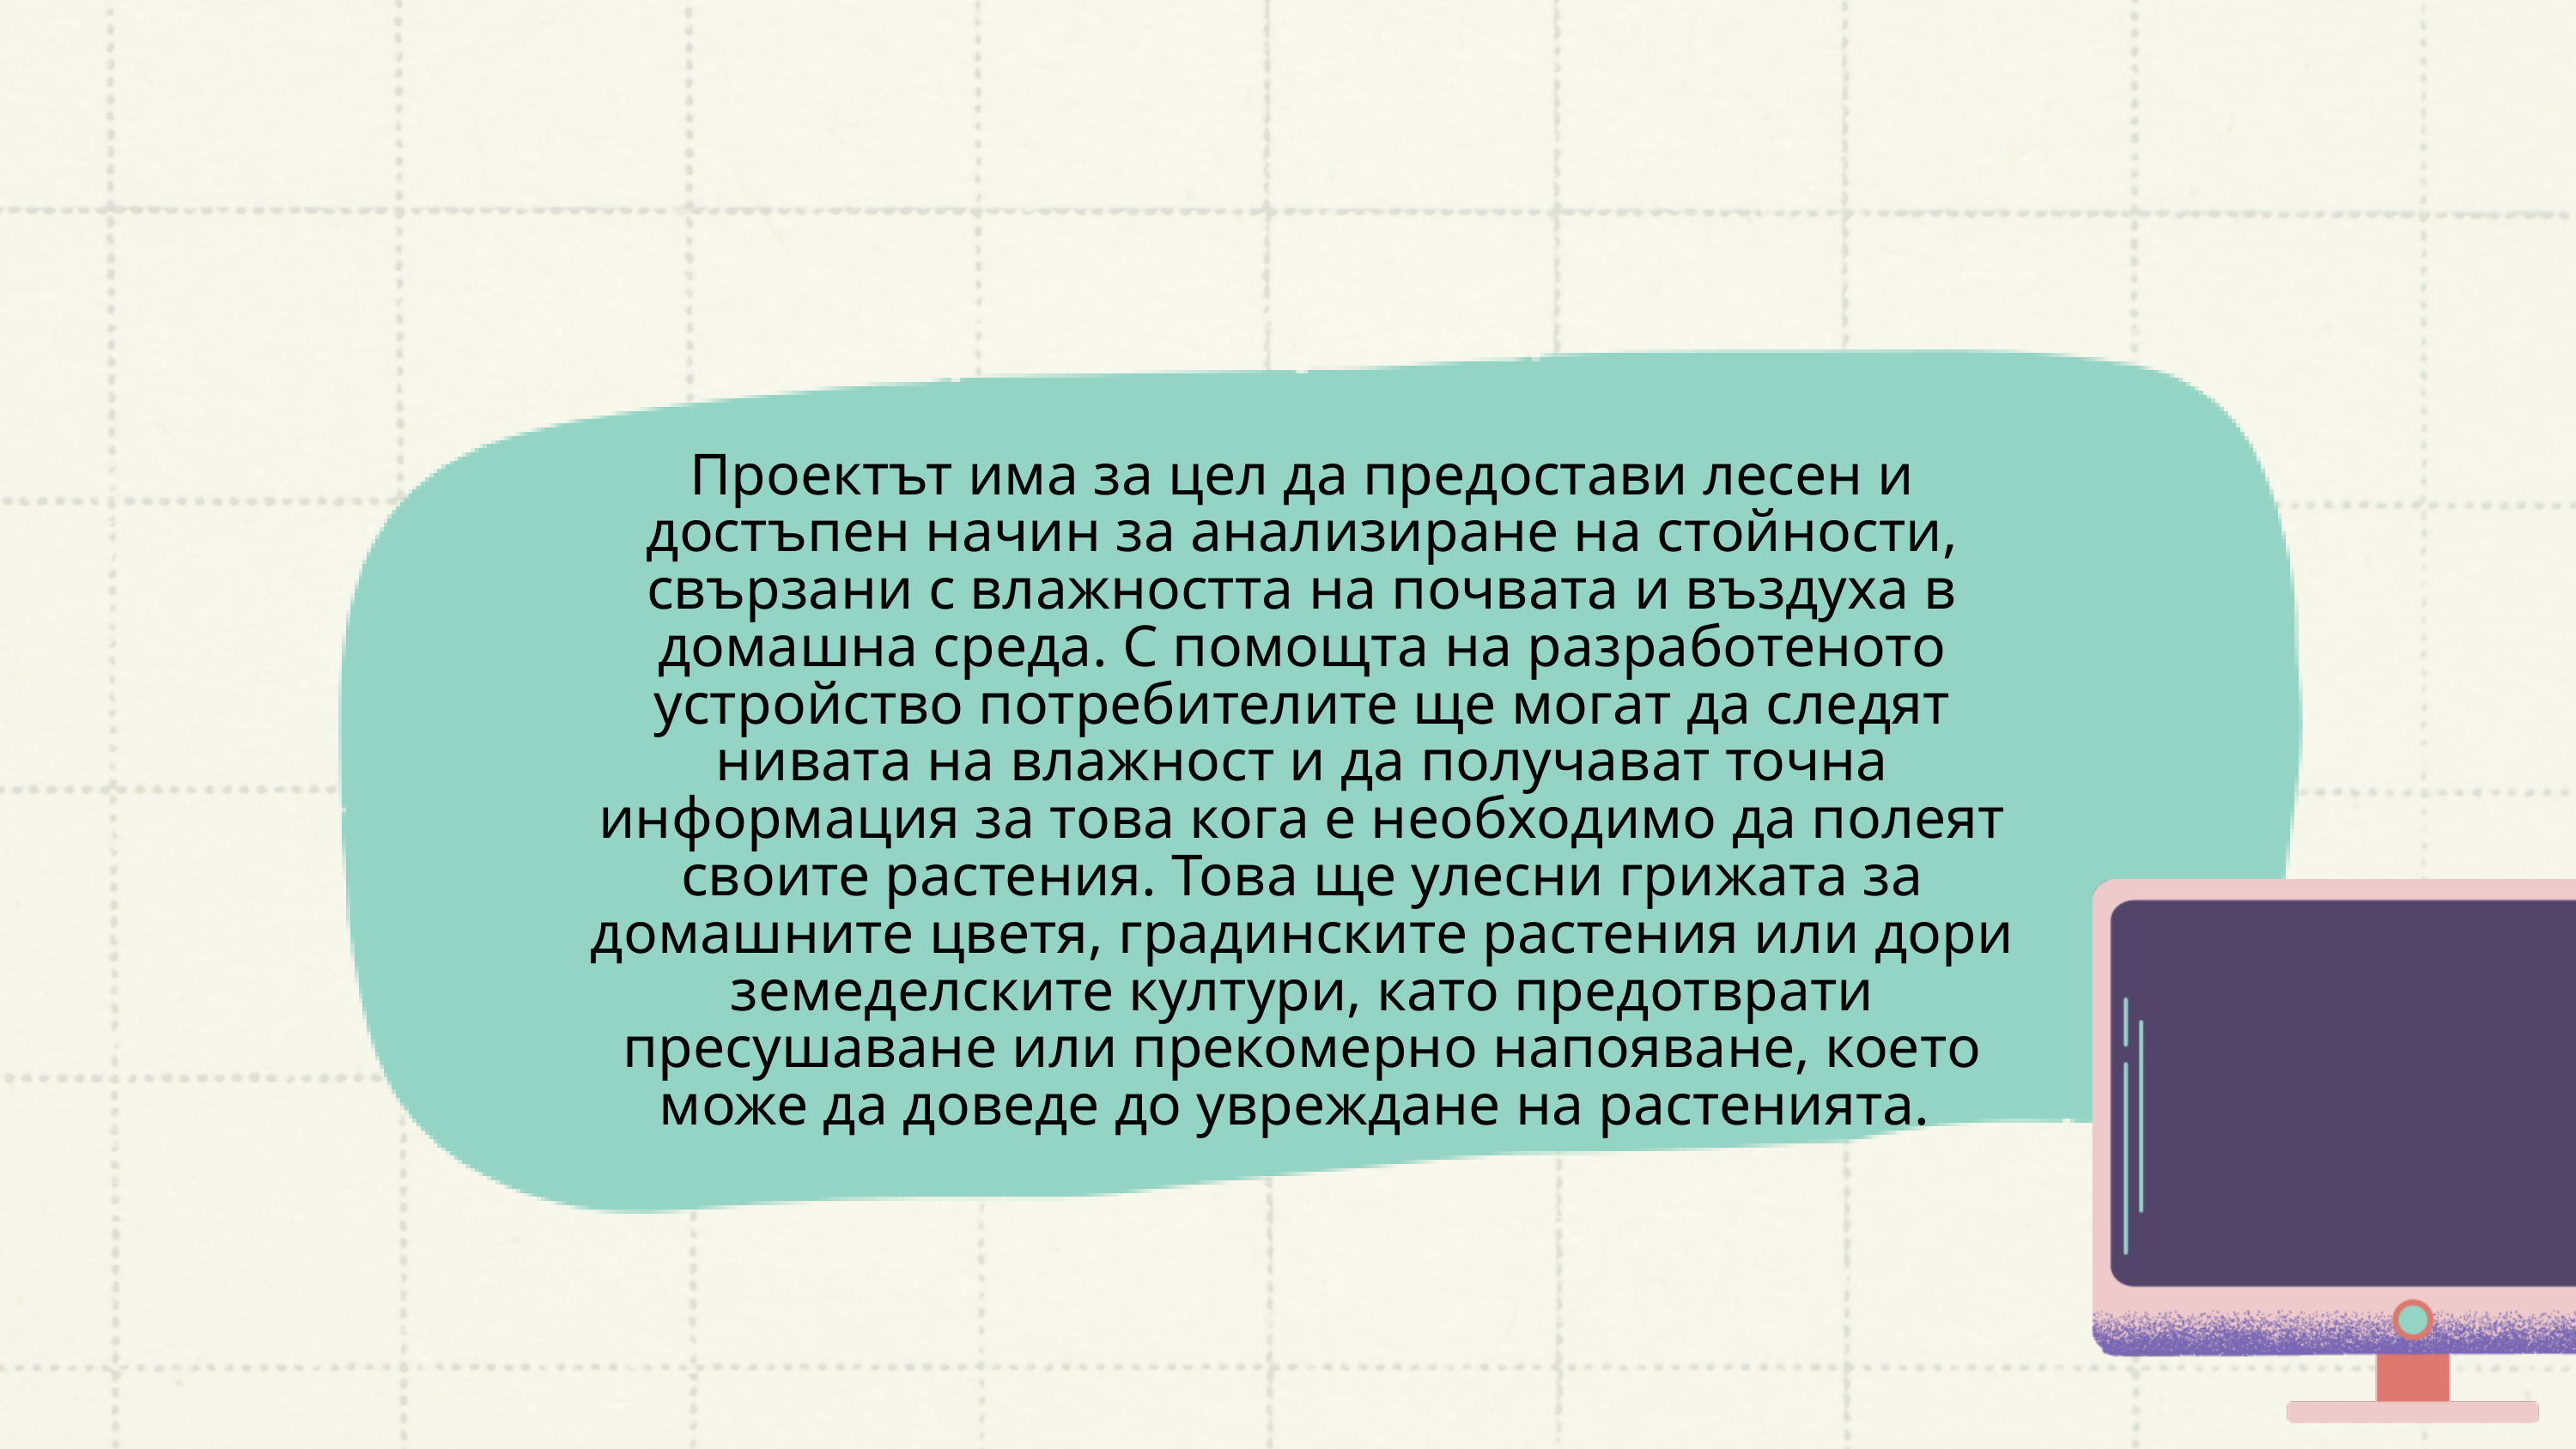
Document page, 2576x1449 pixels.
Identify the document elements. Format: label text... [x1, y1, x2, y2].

text_box [337, 349, 2303, 1218]
text_box [0, 0, 2576, 1449]
text_box [2092, 879, 2576, 1423]
text_box Проектът има за цел да предостави лесен и достъпен начин за анализиране на стойности, свързани с влажността на почвата и въздуха в домашна среда. С помощта на разработеното устройство потребителите ще могат да следят нивата на влажност и да получават точна информация за това кога е необходимо да полеят своите растения. Това ще улесни грижата за домашните цветя, градинските растения или дори земеделските култури, като предотврати пресушаване или прекомерно напояване, което може да доведе до увреждане на растенията. [567, 448, 2039, 1137]
